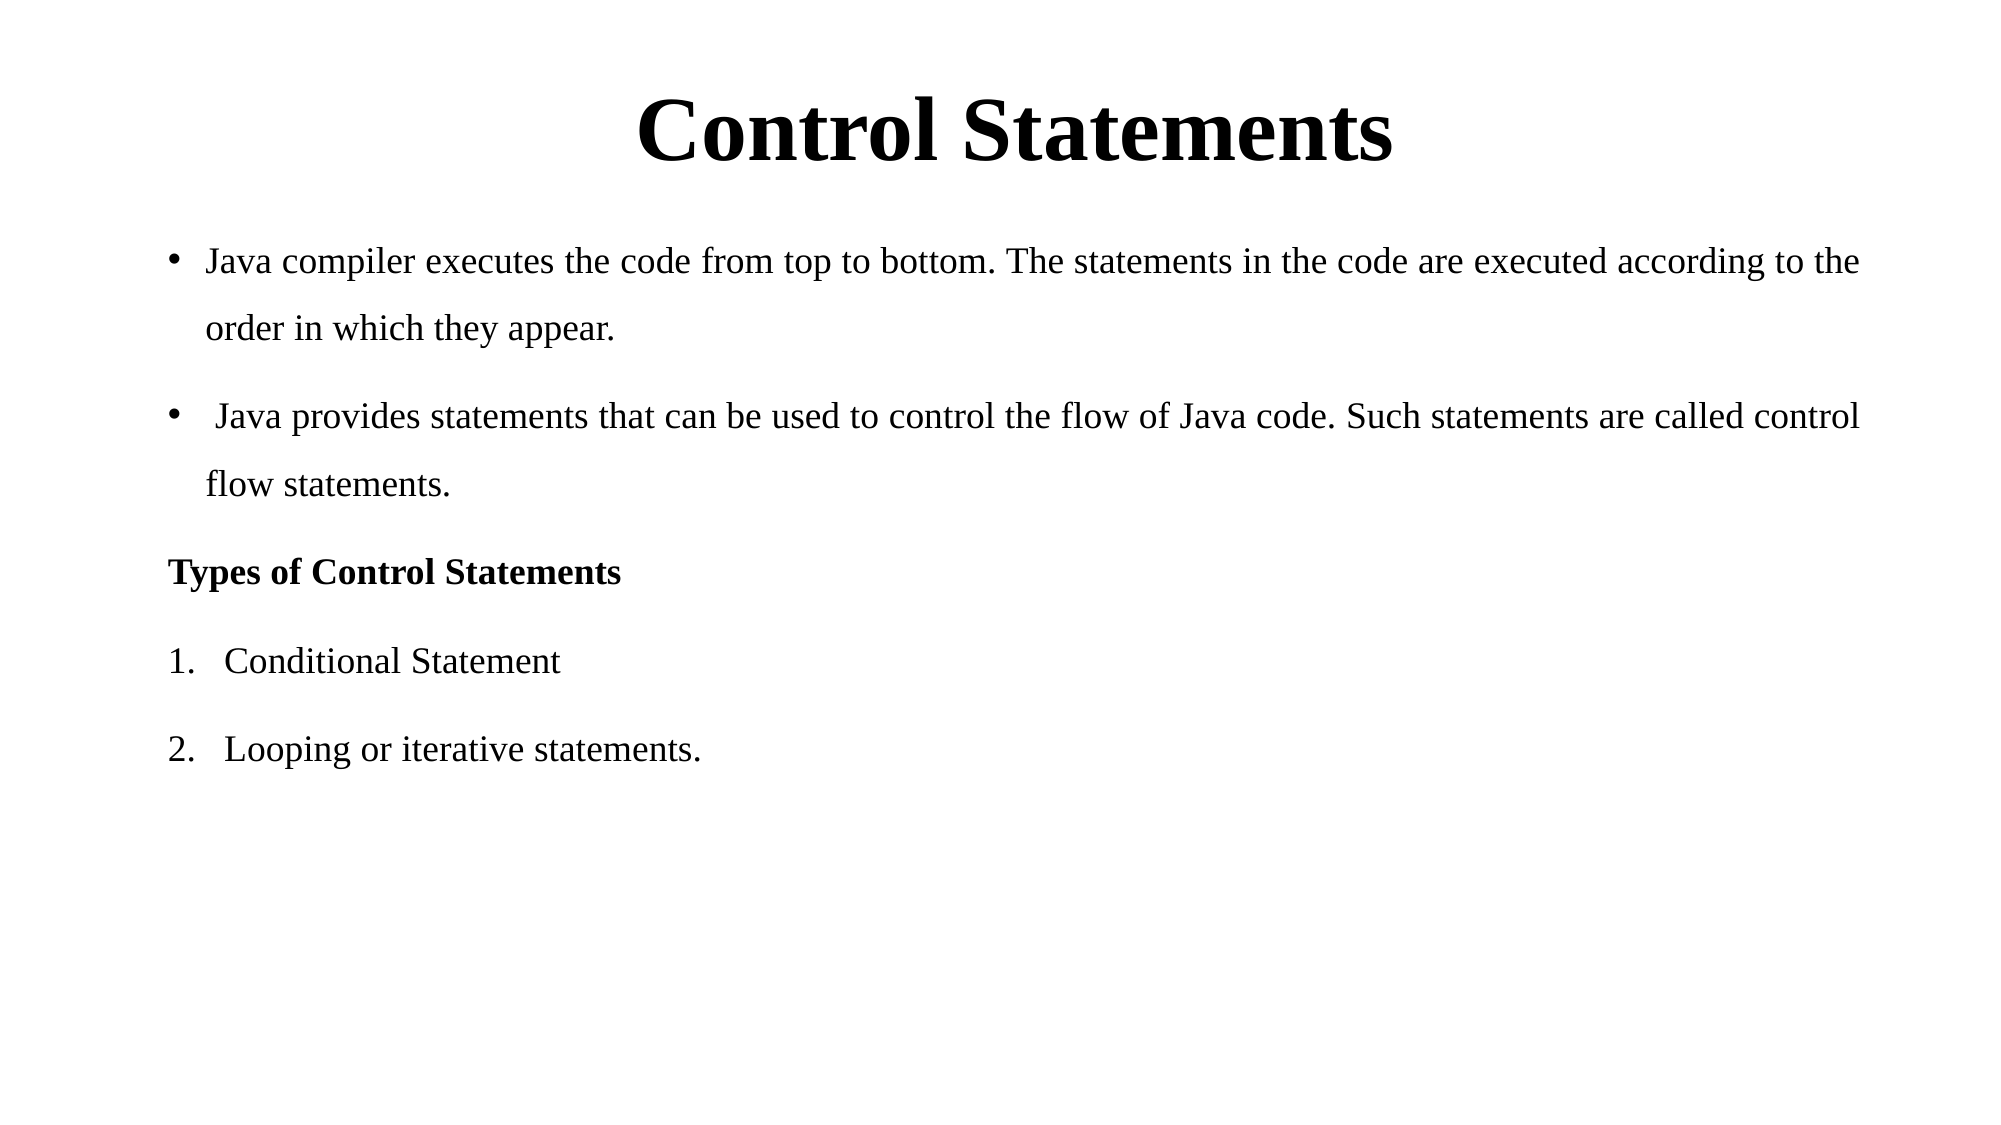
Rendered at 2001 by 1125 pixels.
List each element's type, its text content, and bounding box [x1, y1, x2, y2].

title Control Statements [152, 22, 1878, 205]
list Java compiler executes the code from top to bottom. The statements in the code are executed according to the order in which they appear. Java provides statements that can be used to control the flow of Java code. Such statements are called control flow statements. Types of Control Statements Conditional Statement Looping or iterative statements. [152, 205, 1878, 956]
